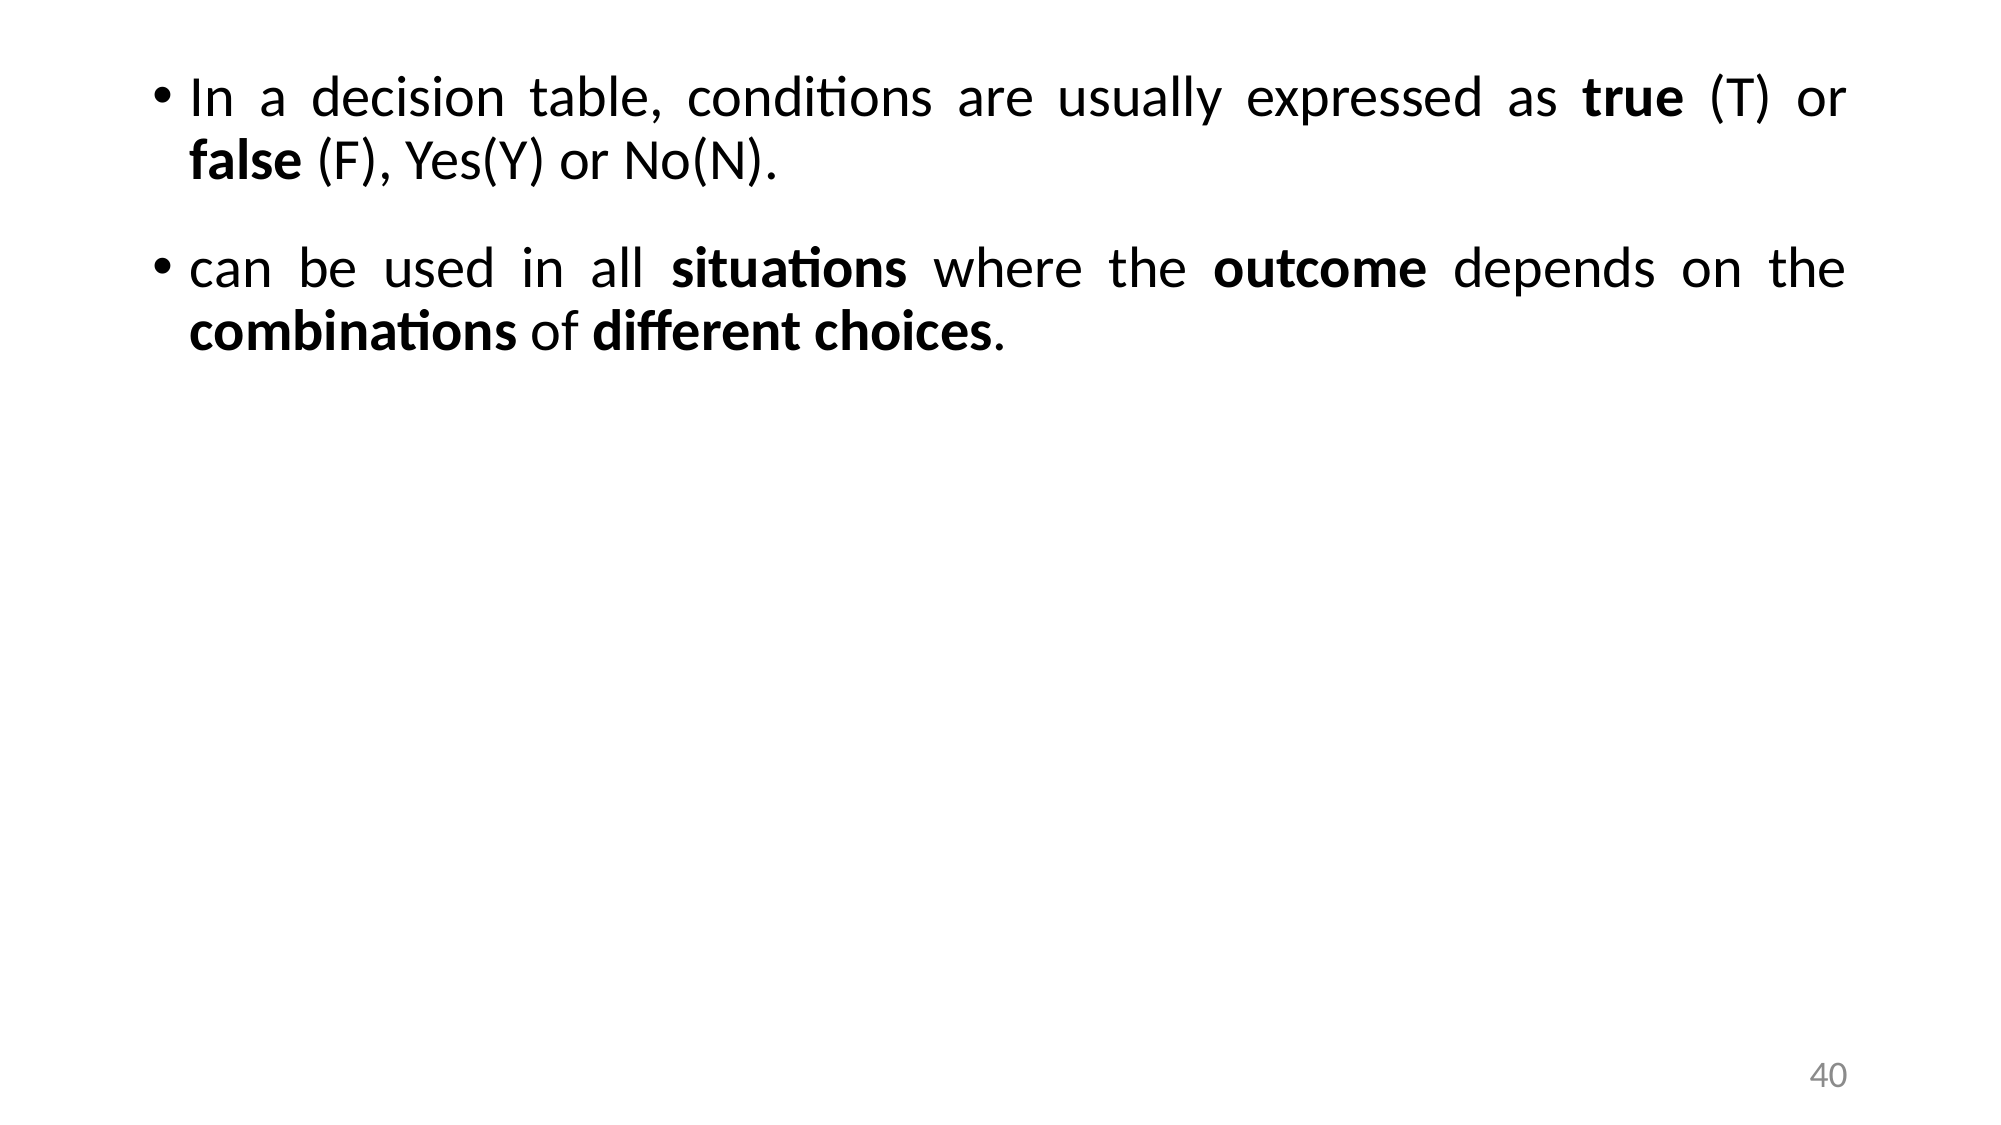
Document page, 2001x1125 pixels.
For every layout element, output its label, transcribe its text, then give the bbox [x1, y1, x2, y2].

slide_number 40 [1412, 1042, 1863, 1103]
list In a decision table, conditions are usually expressed as true (T) or false (F), Yes(Y) or No(N). can be used in all situations where the outcome depends on the combinations of different choices. [137, 58, 1863, 1022]
